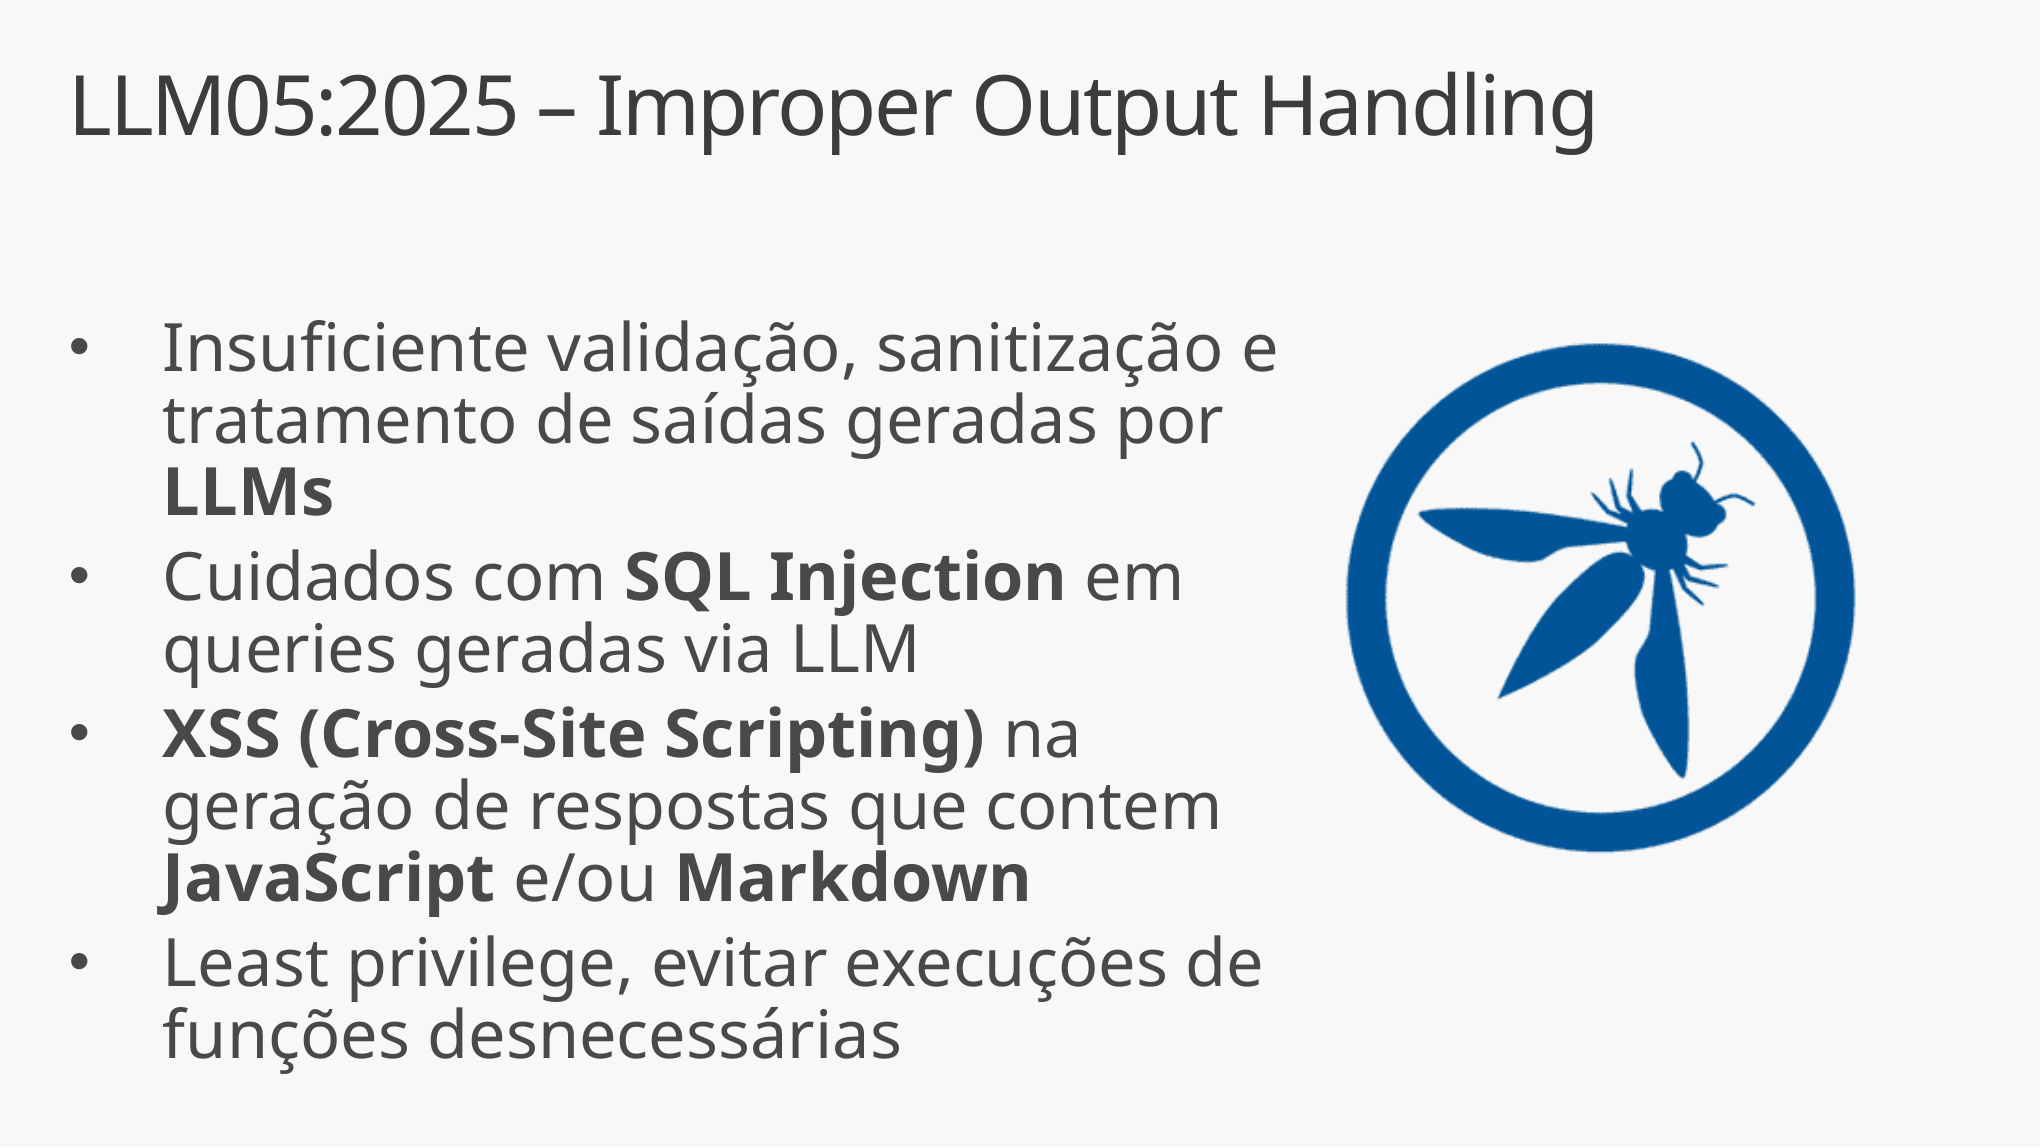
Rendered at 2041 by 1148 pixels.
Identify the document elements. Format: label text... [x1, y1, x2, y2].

list Insuficiente validação, sanitização e tratamento de saídas geradas por LLMs Cuidados com SQL Injection em queries geradas via LLM XSS (Cross-Site Scripting) na geração de respostas que contem JavaScript e/ou Markdown Least privilege, evitar execuções de funções desnecessárias [45, 298, 1308, 1032]
picture [1257, 273, 1896, 923]
title LLM05:2025 – Improper Output Handling [45, 48, 1996, 200]
